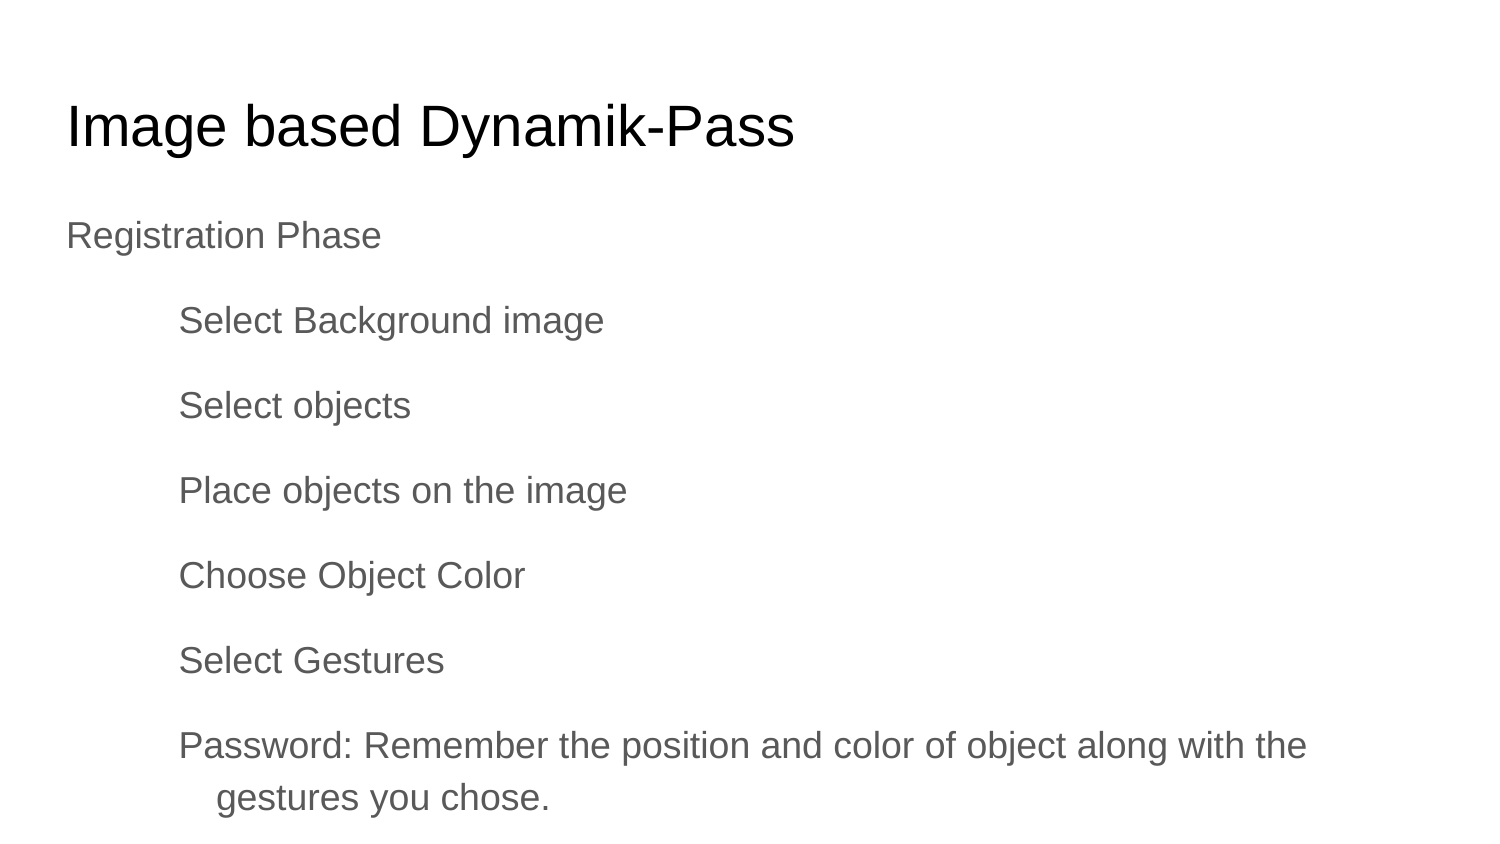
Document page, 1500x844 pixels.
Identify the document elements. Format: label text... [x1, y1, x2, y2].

title Image based Dynamik-Pass [51, 72, 1449, 167]
list Registration Phase Select Background image Select objects Place objects on the image Choose Object Color Select Gestures Password: Remember the position and color of object along with the gestures you chose. [51, 189, 1449, 750]
